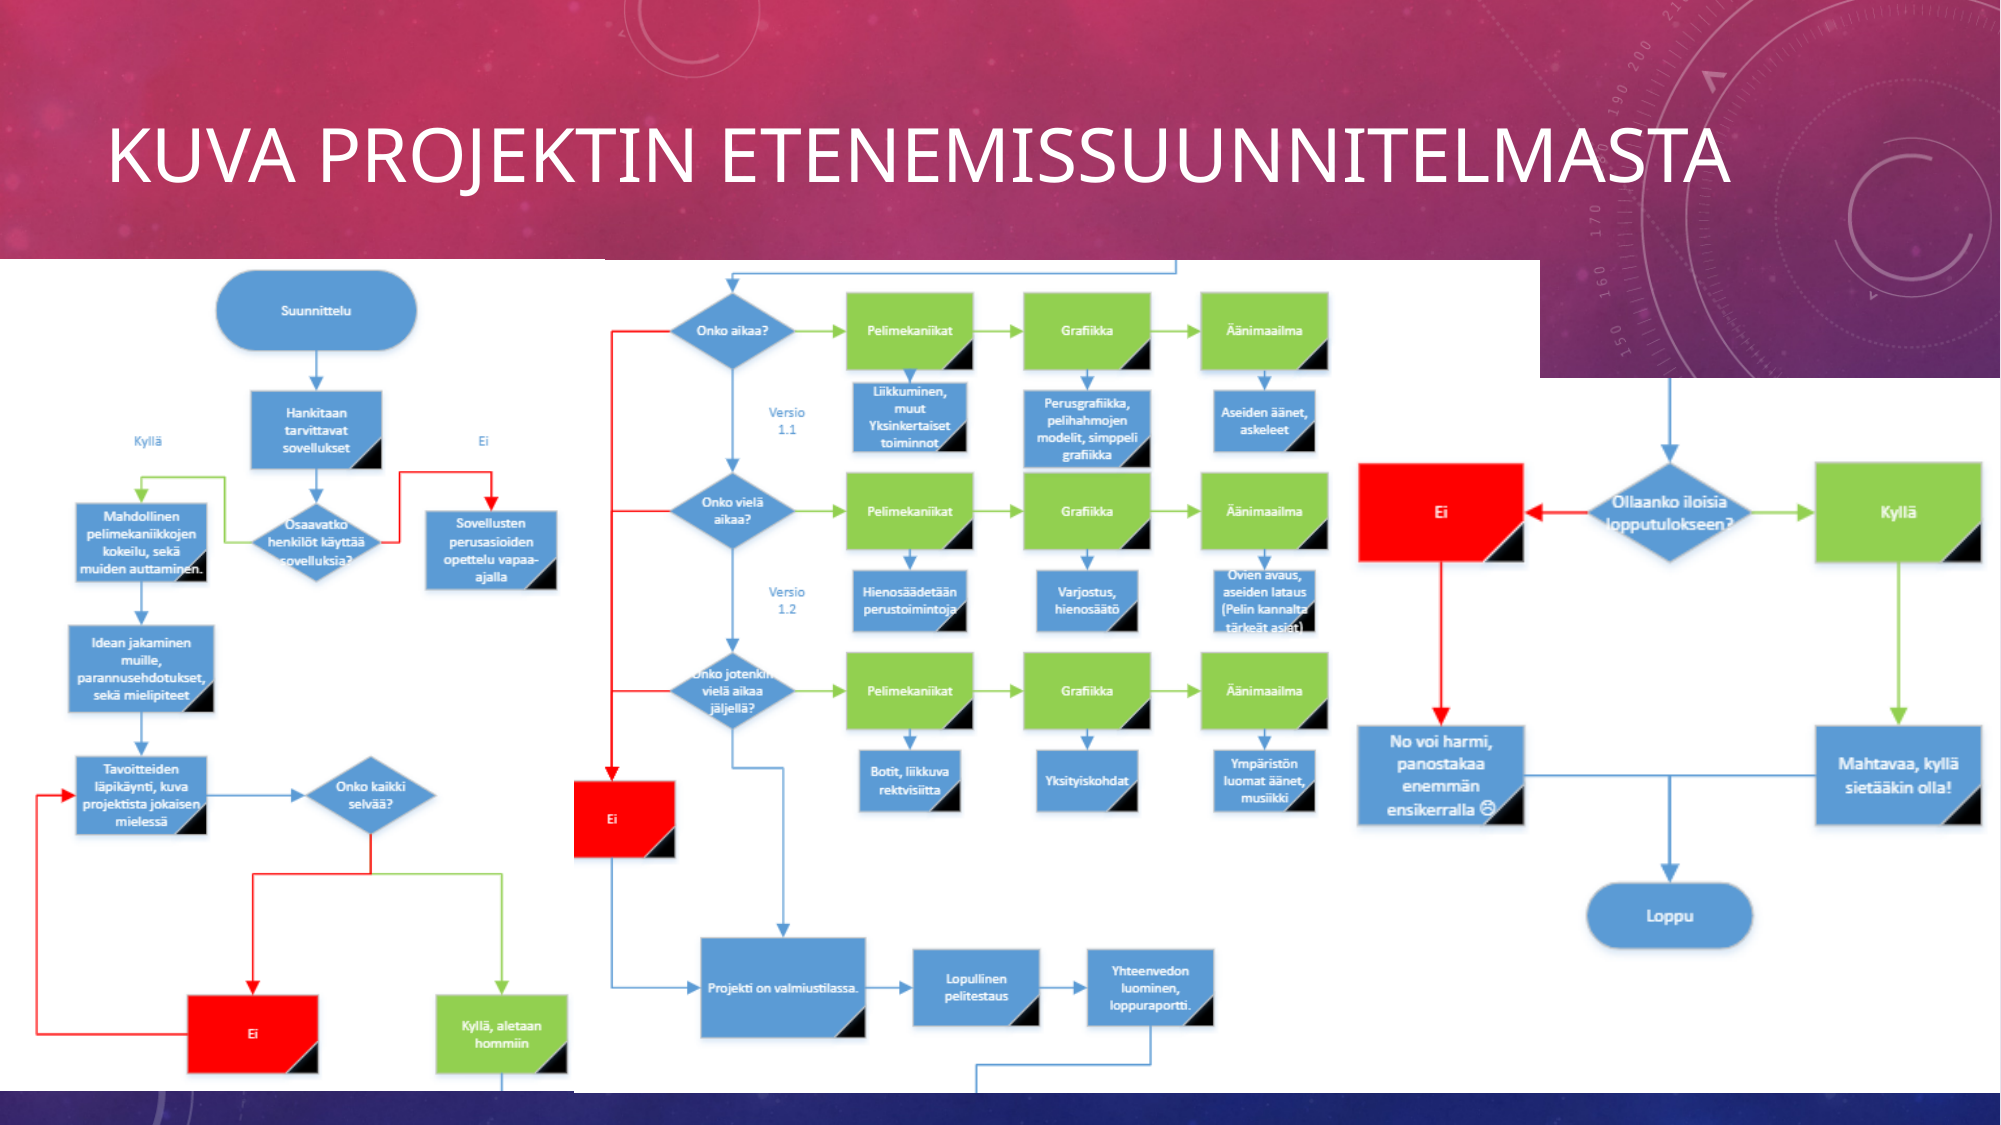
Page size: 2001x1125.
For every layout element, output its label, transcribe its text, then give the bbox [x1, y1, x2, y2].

picture [0, 0, 2001, 1125]
title Kuva projektin etenemissuunnitelmasta [90, 33, 1753, 273]
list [0, 259, 605, 1092]
